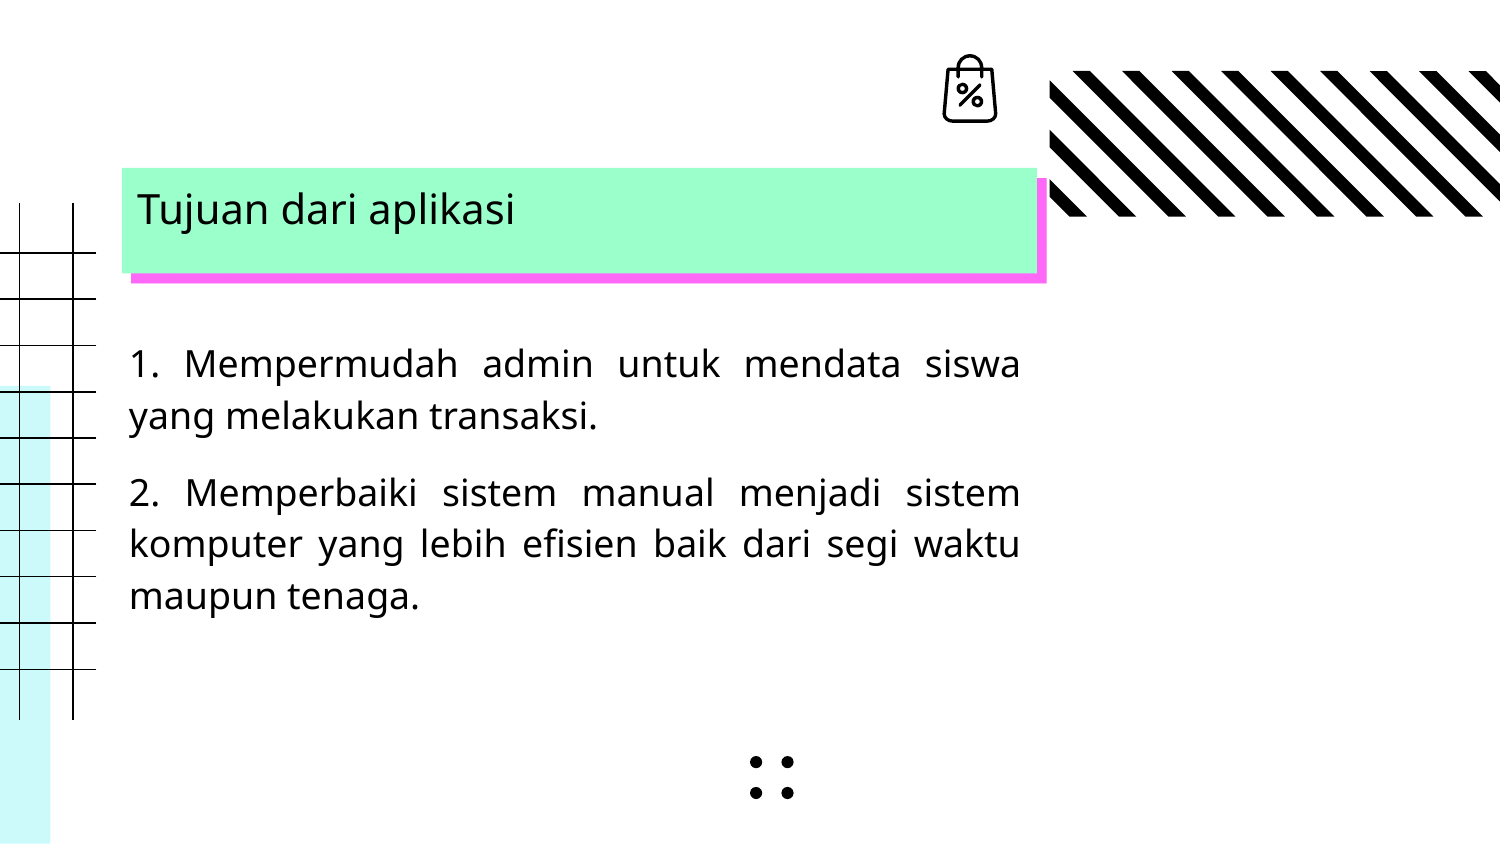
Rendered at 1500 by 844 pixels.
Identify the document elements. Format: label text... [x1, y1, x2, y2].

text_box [749, 755, 794, 800]
title Tujuan dari aplikasi [120, 165, 1039, 276]
subtitle 1. Mempermudah admin untuk mendata siswa yang melakukan transaksi. 2. Memperbaiki sistem manual menjadi sistem komputer yang lebih efisien baik dari segi waktu maupun tenaga. [114, 318, 1037, 741]
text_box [942, 53, 998, 124]
